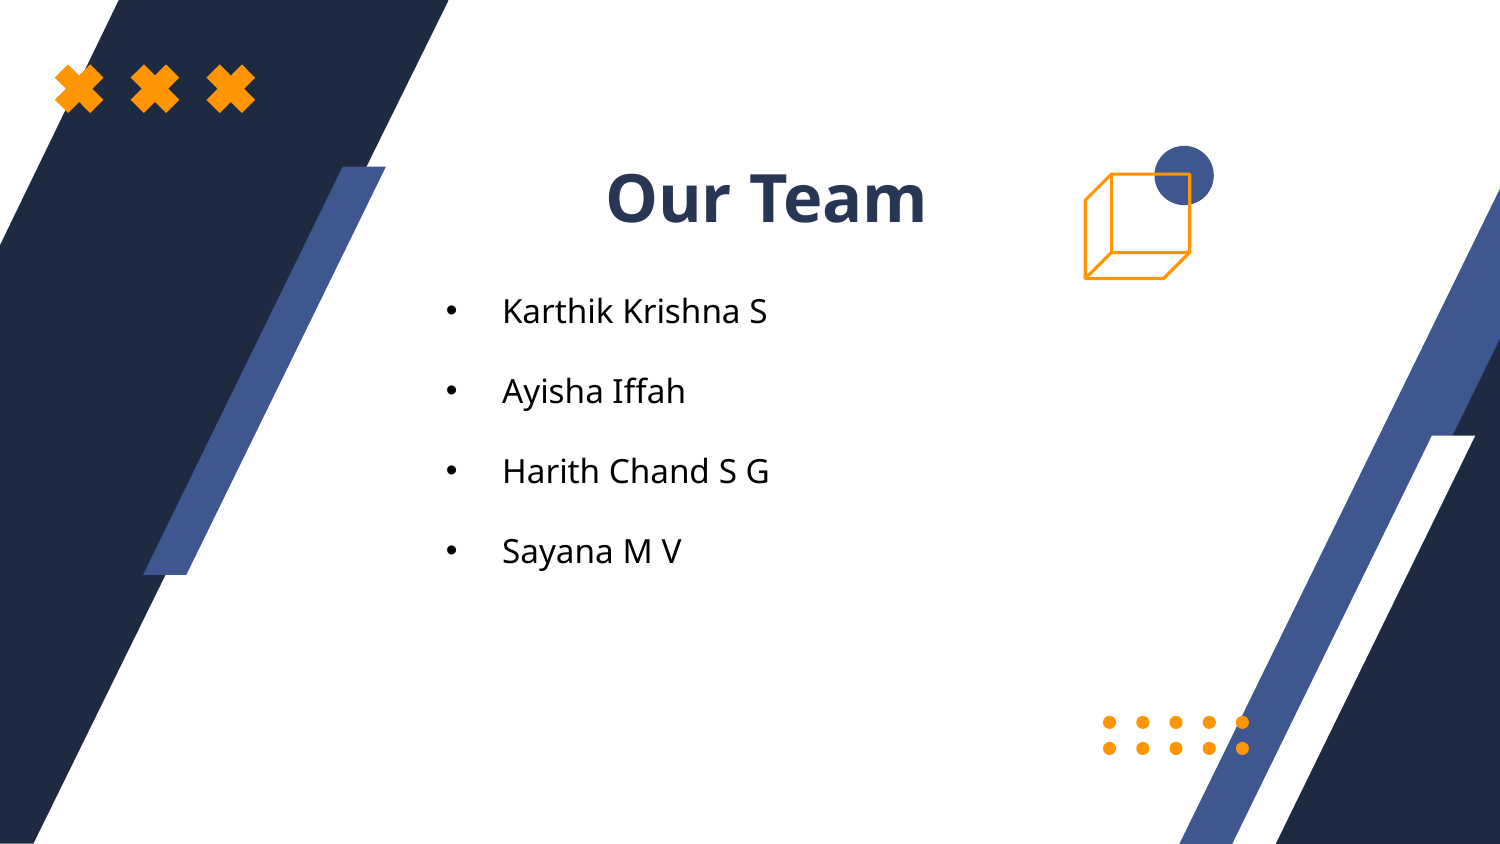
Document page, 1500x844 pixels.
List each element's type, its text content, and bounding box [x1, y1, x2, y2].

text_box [119, 0, 191, 201]
text_box Karthik Krishna S Ayisha Iffah Harith Chand S G Sayana M V [430, 282, 1143, 648]
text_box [1102, 715, 1250, 756]
text_box [1154, 145, 1214, 205]
title Our Team [404, 7, 1130, 251]
text_box [1085, 174, 1190, 279]
text_box [0, 0, 449, 844]
text_box [143, 166, 386, 575]
